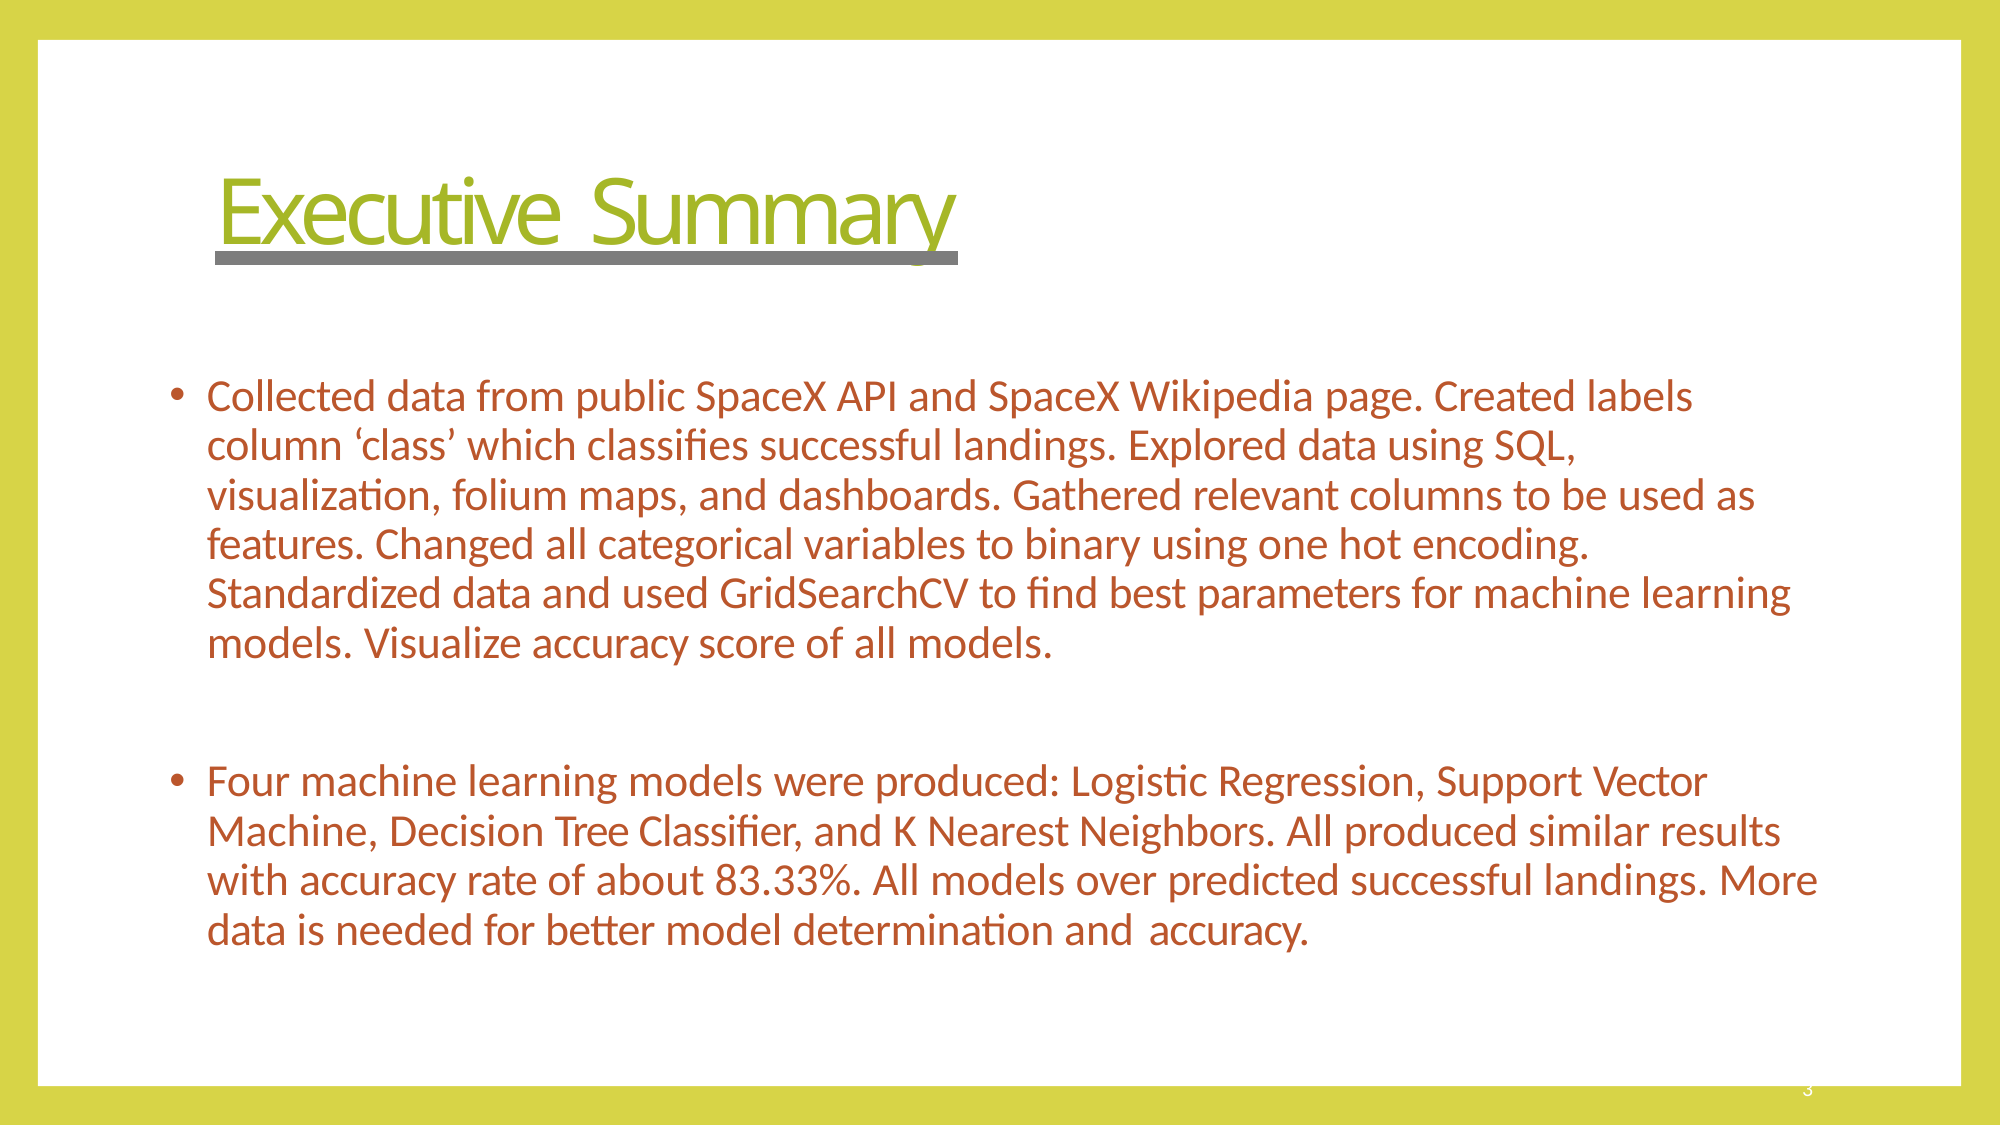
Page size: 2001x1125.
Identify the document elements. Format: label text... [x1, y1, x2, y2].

title Executive Summary [187, 49, 1808, 364]
text_box Collected data from public SpaceX API and SpaceX Wikipedia page. Created labels column ‘class’ which classifies successful landings. Explored data using SQL, visualization, folium maps, and dashboards. Gathered relevant columns to be used as features. Changed all categorical variables to binary using one hot encoding. Standardized data and used GridSearchCV to find best parameters for machine learning models. Visualize accuracy score of all models. Four machine learning models were produced: Logistic Regression, Support Vector Machine, Decision Tree Classifier, and K Nearest Neighbors. All produced similar results with accuracy rate of about 83.33%. All models over predicted successful landings. More data is needed for better model determination and accuracy. [167, 364, 1835, 956]
text_box 3 [1795, 1077, 1820, 1101]
